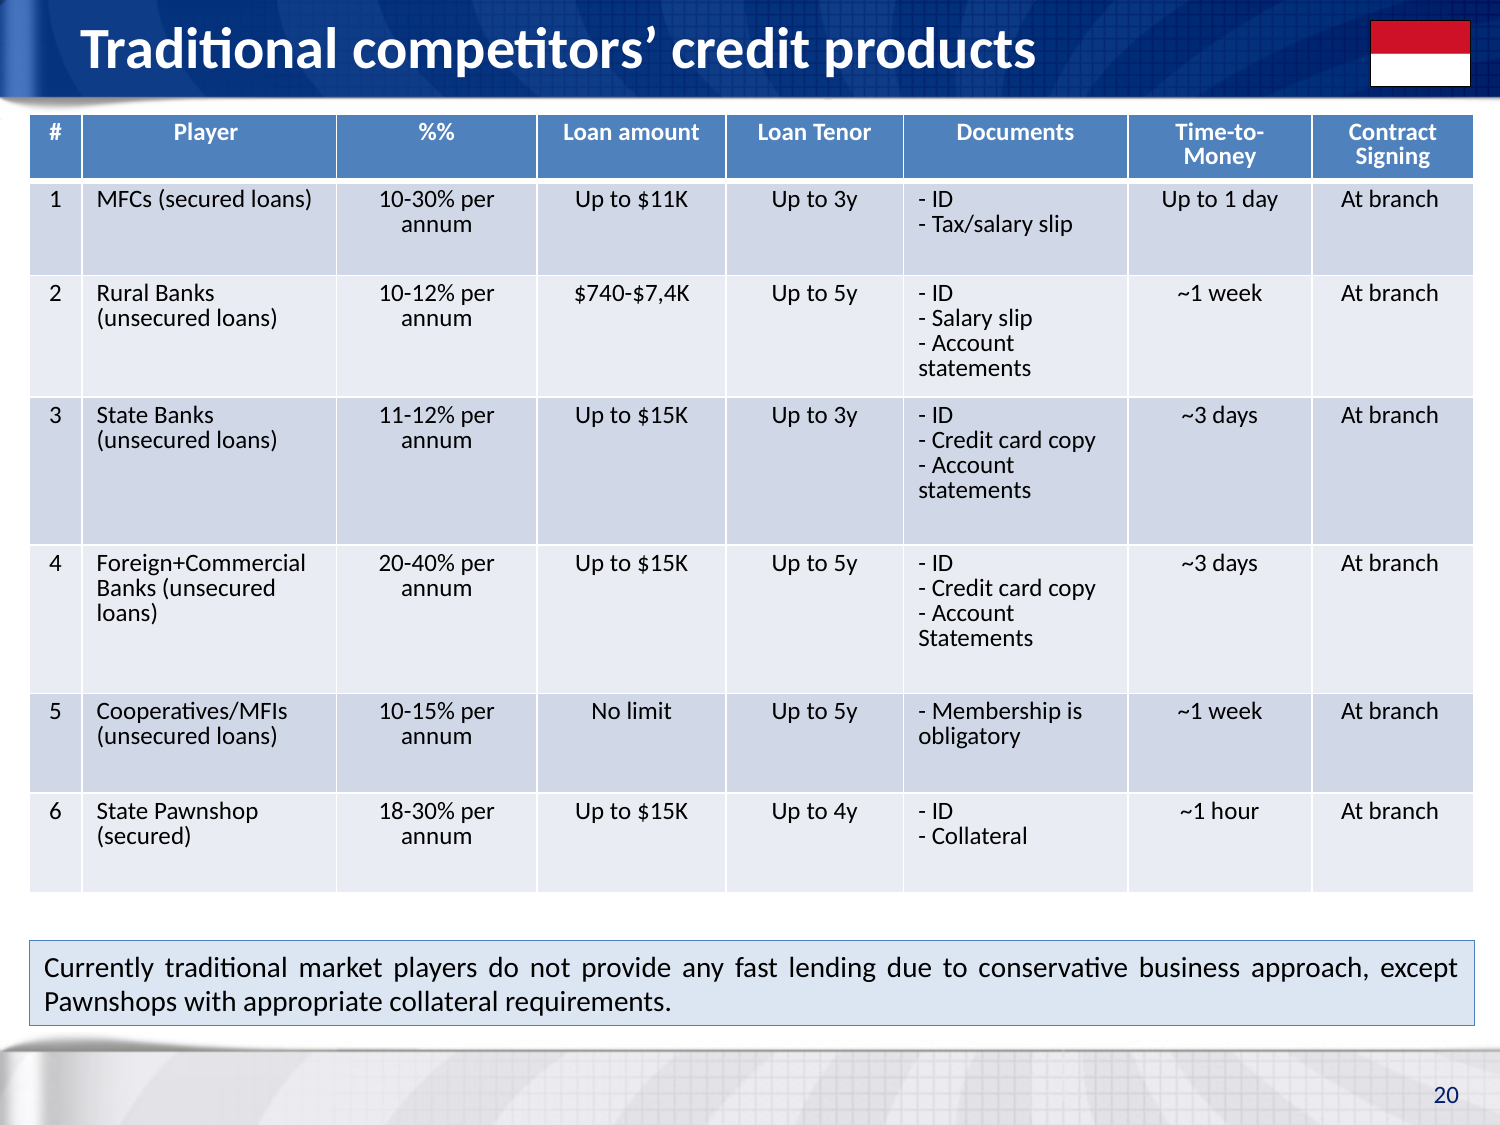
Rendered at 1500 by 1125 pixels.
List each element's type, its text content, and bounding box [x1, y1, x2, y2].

table_cell State Pawnshop (secured) [83, 794, 336, 892]
table_cell ~3 days [1129, 398, 1311, 544]
table_cell No limit [538, 694, 725, 792]
table_cell 5 [30, 694, 81, 792]
table_cell 4 [30, 546, 81, 693]
table_cell 6 [30, 794, 81, 892]
table_cell $740-$7,4K [538, 276, 725, 396]
table_cell 11-12% per annum [337, 398, 536, 544]
table_header Time-to-Money [1129, 115, 1311, 178]
table_cell ~1 week [1129, 276, 1311, 396]
table_cell 1 [30, 184, 81, 275]
table_cell State Banks (unsecured loans) [83, 398, 336, 544]
table_header Player [83, 115, 336, 178]
table_cell Cooperatives/MFIs (unsecured loans) [83, 694, 336, 792]
table_header Documents [904, 115, 1127, 178]
table_cell ~1 week [1129, 694, 1311, 792]
table_header # [30, 115, 81, 178]
table_cell At branch [1313, 694, 1473, 792]
picture [0, 0, 1500, 120]
table_cell ~3 days [1129, 546, 1311, 693]
table_cell 10-12% per annum [337, 276, 536, 396]
table_cell Up to 5y [727, 694, 903, 792]
table_cell 2 [30, 276, 81, 396]
table_header %% [337, 115, 536, 178]
table_cell Up to $15K [538, 398, 725, 544]
table_cell 10-15% per annum [337, 694, 536, 792]
table_cell Up to 5y [727, 546, 903, 693]
table_cell MFCs (secured loans) [83, 184, 336, 275]
table_header Loan amount [538, 115, 725, 178]
table_cell Foreign+Commercial Banks (unsecured loans) [83, 546, 336, 693]
table_cell Up to 1 day [1129, 184, 1311, 275]
table_cell - ID - Credit card copy - Account statements [904, 398, 1127, 544]
table_header Contract Signing [1313, 115, 1473, 178]
picture [0, 1032, 1500, 1125]
table_header Loan Tenor [727, 115, 903, 178]
table_cell At branch [1313, 398, 1473, 544]
table_cell ~1 hour [1129, 794, 1311, 892]
table_cell Up to 3y [727, 184, 903, 275]
table_cell Up to $11K [538, 184, 725, 275]
table_cell At branch [1313, 794, 1473, 892]
table_cell - Membership is obligatory [904, 694, 1127, 792]
text_box Currently traditional market players do not provide any fast lending due to conservative business approach, except Pawnshops with appropriate collateral requirements. [29, 940, 1475, 1026]
table_cell Up to 4y [727, 794, 903, 892]
table_cell Up to $15K [538, 546, 725, 693]
table_cell Up to 5y [727, 276, 903, 396]
table_cell At branch [1313, 276, 1473, 396]
table_cell At branch [1313, 546, 1473, 693]
table_cell - ID - Collateral [904, 794, 1127, 892]
table_cell - ID - Credit card copy - Account Statements [904, 546, 1127, 693]
table_cell Up to 3y [727, 398, 903, 544]
table_cell At branch [1313, 184, 1473, 275]
title Traditional competitors’ credit products [64, 19, 1404, 71]
table_cell - ID - Salary slip - Account statements [904, 276, 1127, 396]
table_cell 18-30% per annum [337, 794, 536, 892]
slide_number 20 [1356, 1070, 1475, 1117]
table_cell 10-30% per annum [337, 184, 536, 275]
table_cell Rural Banks (unsecured loans) [83, 276, 336, 396]
table_cell - ID - Tax/salary slip [904, 184, 1127, 275]
table_cell Up to $15K [538, 794, 725, 892]
table_cell 3 [30, 398, 81, 544]
table_cell 20-40% per annum [337, 546, 536, 693]
